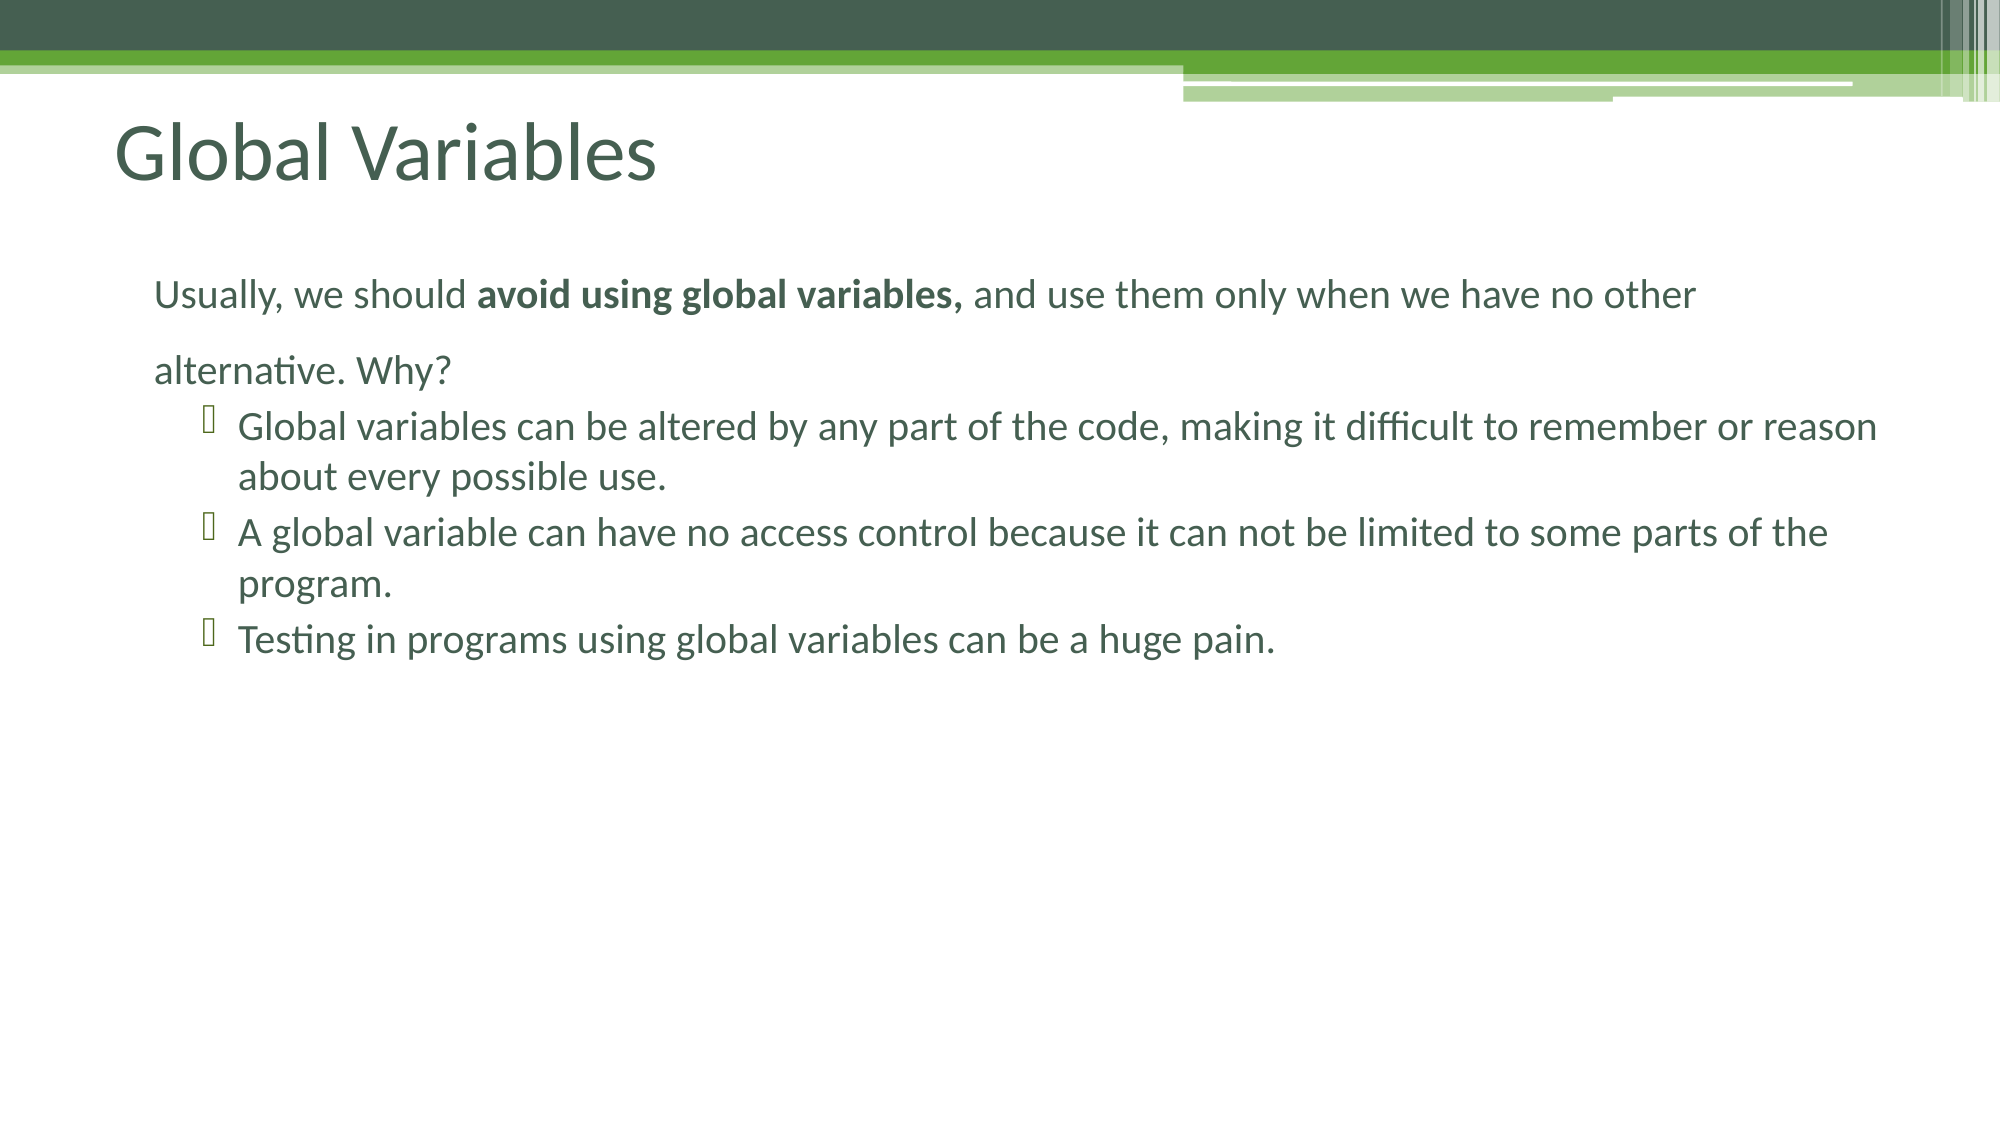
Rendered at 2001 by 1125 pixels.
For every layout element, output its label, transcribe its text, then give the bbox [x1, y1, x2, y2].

list Usually, we should avoid using global variables, and use them only when we have no other alternative. Why? Global variables can be altered by any part of the code, making it difficult to remember or reason about every possible use. A global variable can have no access control because it can not be limited to some parts of the program. Testing in programs using global variables can be a huge pain. [71, 234, 1900, 1125]
title Global Variables [99, 59, 1900, 234]
